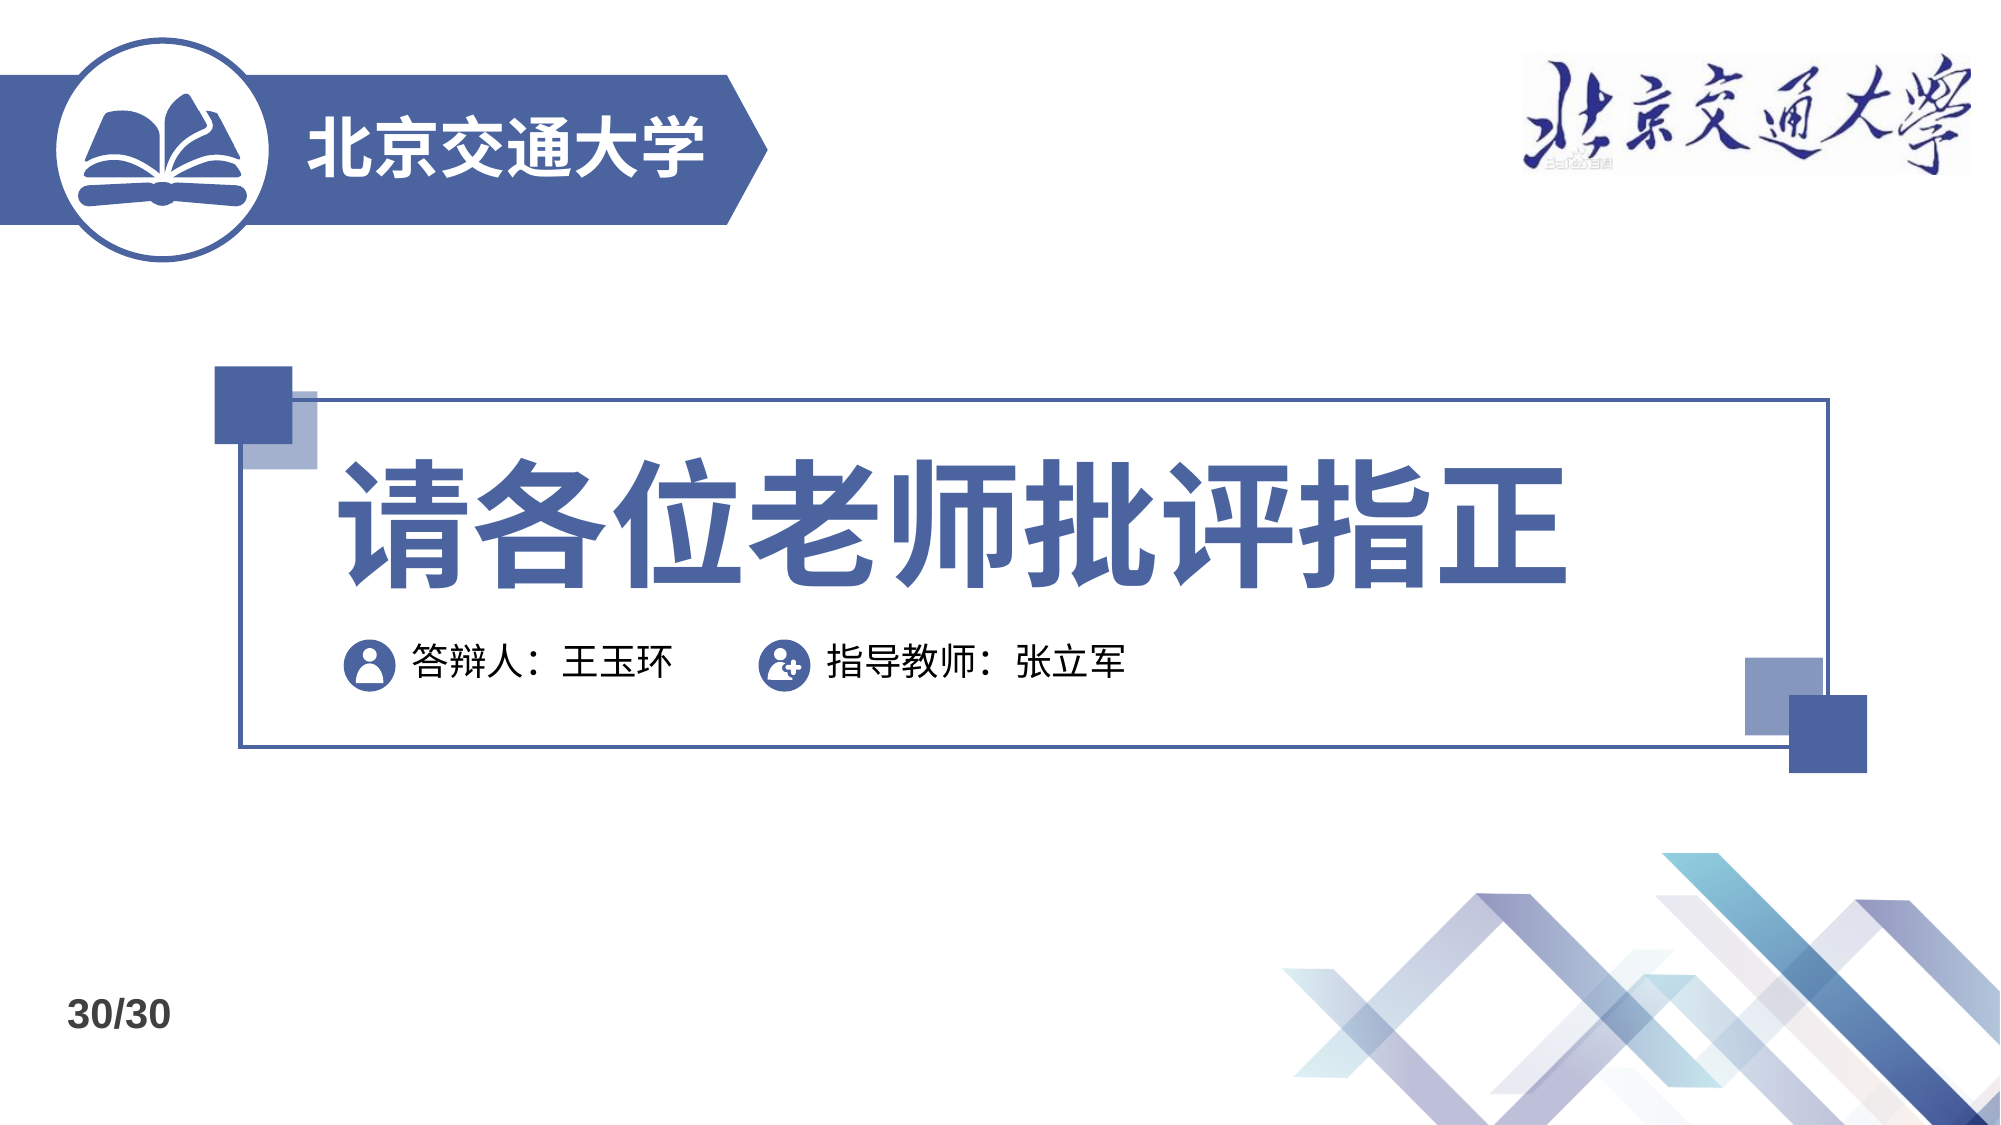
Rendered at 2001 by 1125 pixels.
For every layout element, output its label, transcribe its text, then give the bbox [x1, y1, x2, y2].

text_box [77, 93, 247, 207]
text_box 30/30 [0, 954, 263, 1044]
text_box [0, 73, 82, 226]
text_box [1788, 694, 1868, 774]
text_box [1744, 657, 1824, 736]
picture [1037, 853, 2000, 1125]
picture [1523, 53, 1971, 175]
text_box 北京交通大学 [291, 98, 722, 193]
text_box [240, 399, 1829, 748]
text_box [758, 639, 811, 692]
text_box [239, 390, 318, 470]
text_box [52, 39, 273, 261]
text_box [214, 365, 293, 445]
text_box [243, 73, 769, 226]
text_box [343, 639, 396, 692]
